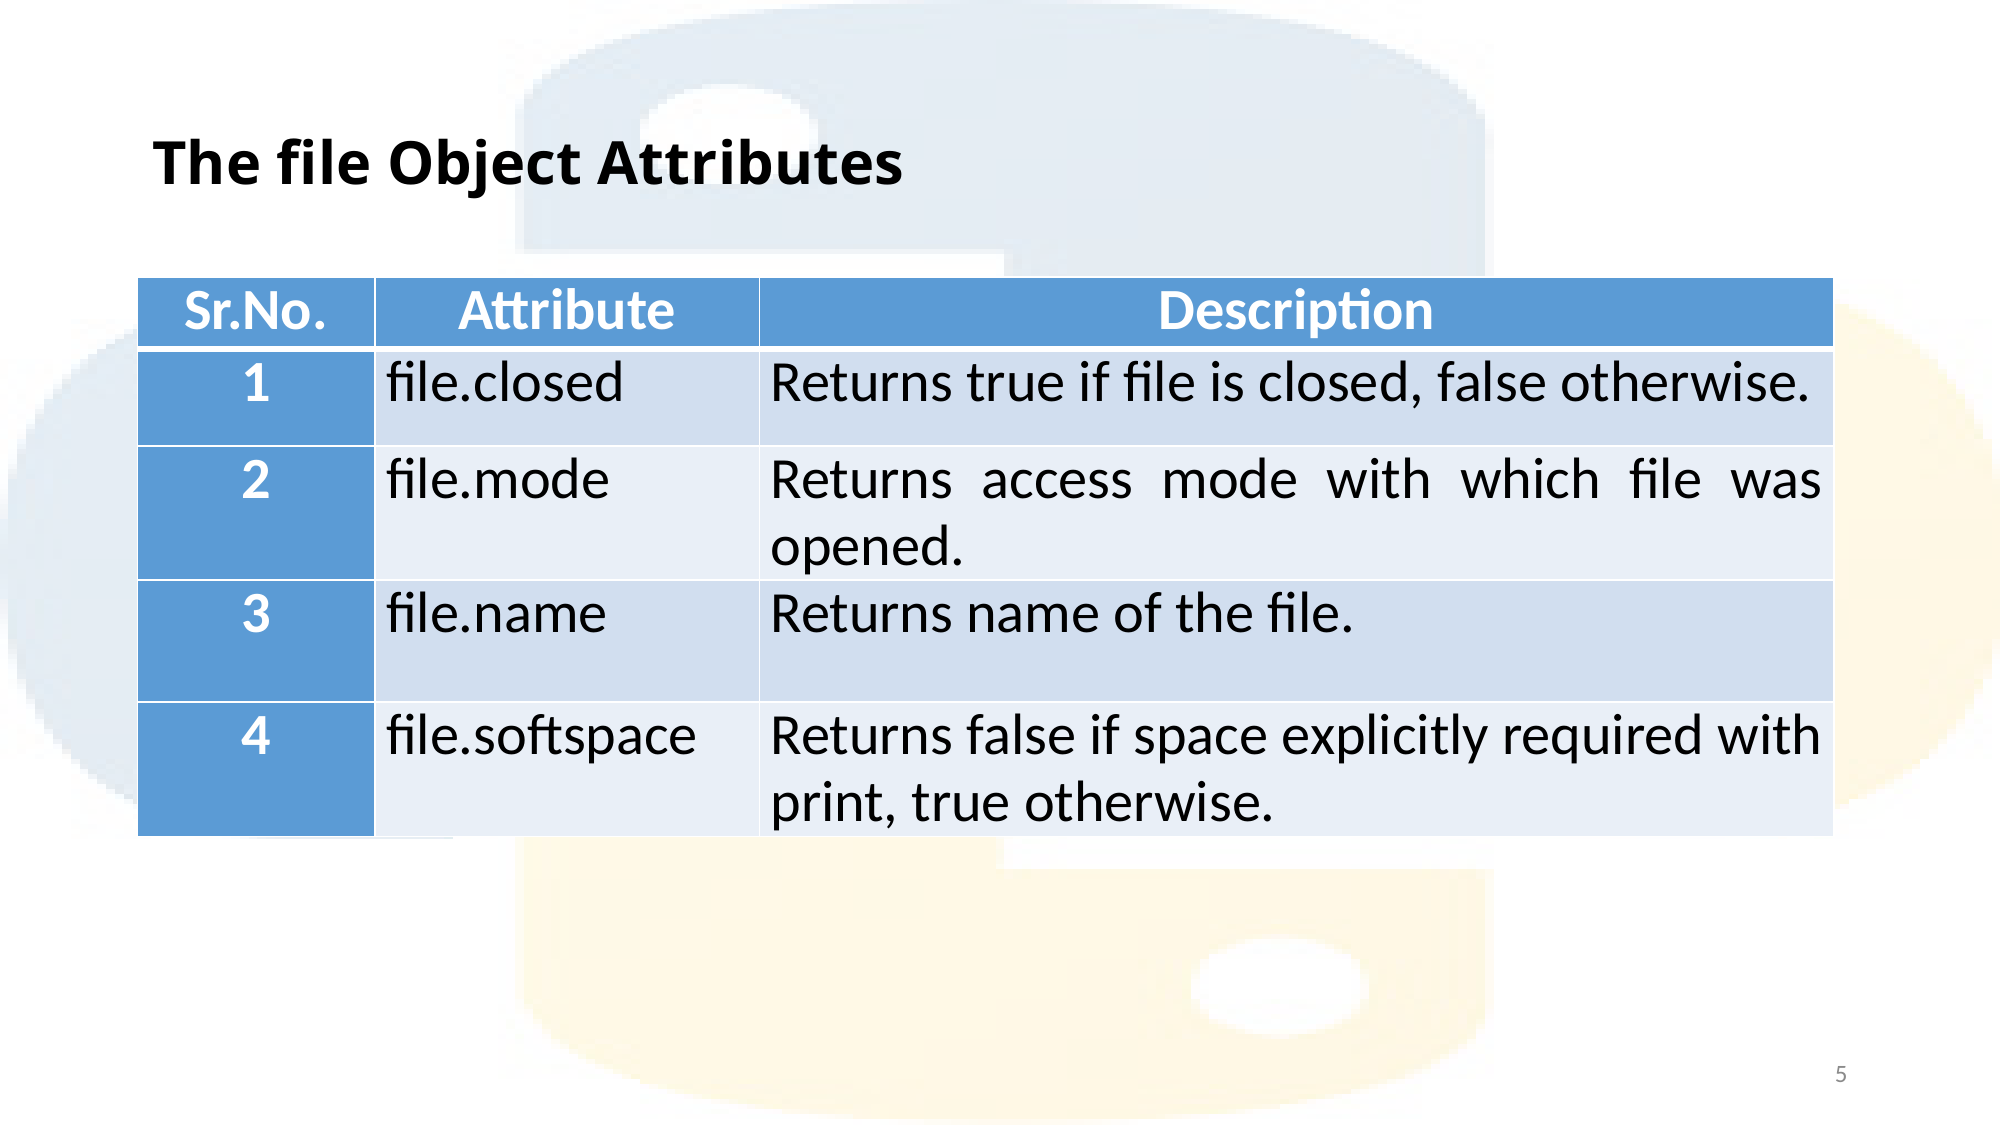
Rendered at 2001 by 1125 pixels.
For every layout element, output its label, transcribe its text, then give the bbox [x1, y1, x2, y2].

table_cell file.name [376, 581, 759, 701]
table_cell 3 [138, 581, 374, 701]
table_cell file.mode [376, 447, 759, 579]
table_cell 2 [138, 447, 374, 579]
table_header Sr.No. [138, 278, 374, 346]
table_cell 4 [138, 703, 374, 836]
table_cell Returns true if file is closed, false otherwise. [760, 352, 1833, 445]
table_header Attribute [376, 278, 759, 346]
table_cell Returns false if space explicitly required with print, true otherwise. [760, 703, 1833, 836]
table_cell Returns name of the file. [760, 581, 1833, 701]
table_cell 1 [138, 352, 374, 445]
table_header Description [760, 278, 1833, 346]
table_cell file.softspace [376, 703, 759, 836]
title The file Object Attributes [137, 59, 1863, 278]
table_cell file.closed [376, 352, 759, 445]
slide_number 5 [1412, 1042, 1863, 1103]
table_cell Returns access mode with which file was opened. [760, 447, 1833, 579]
